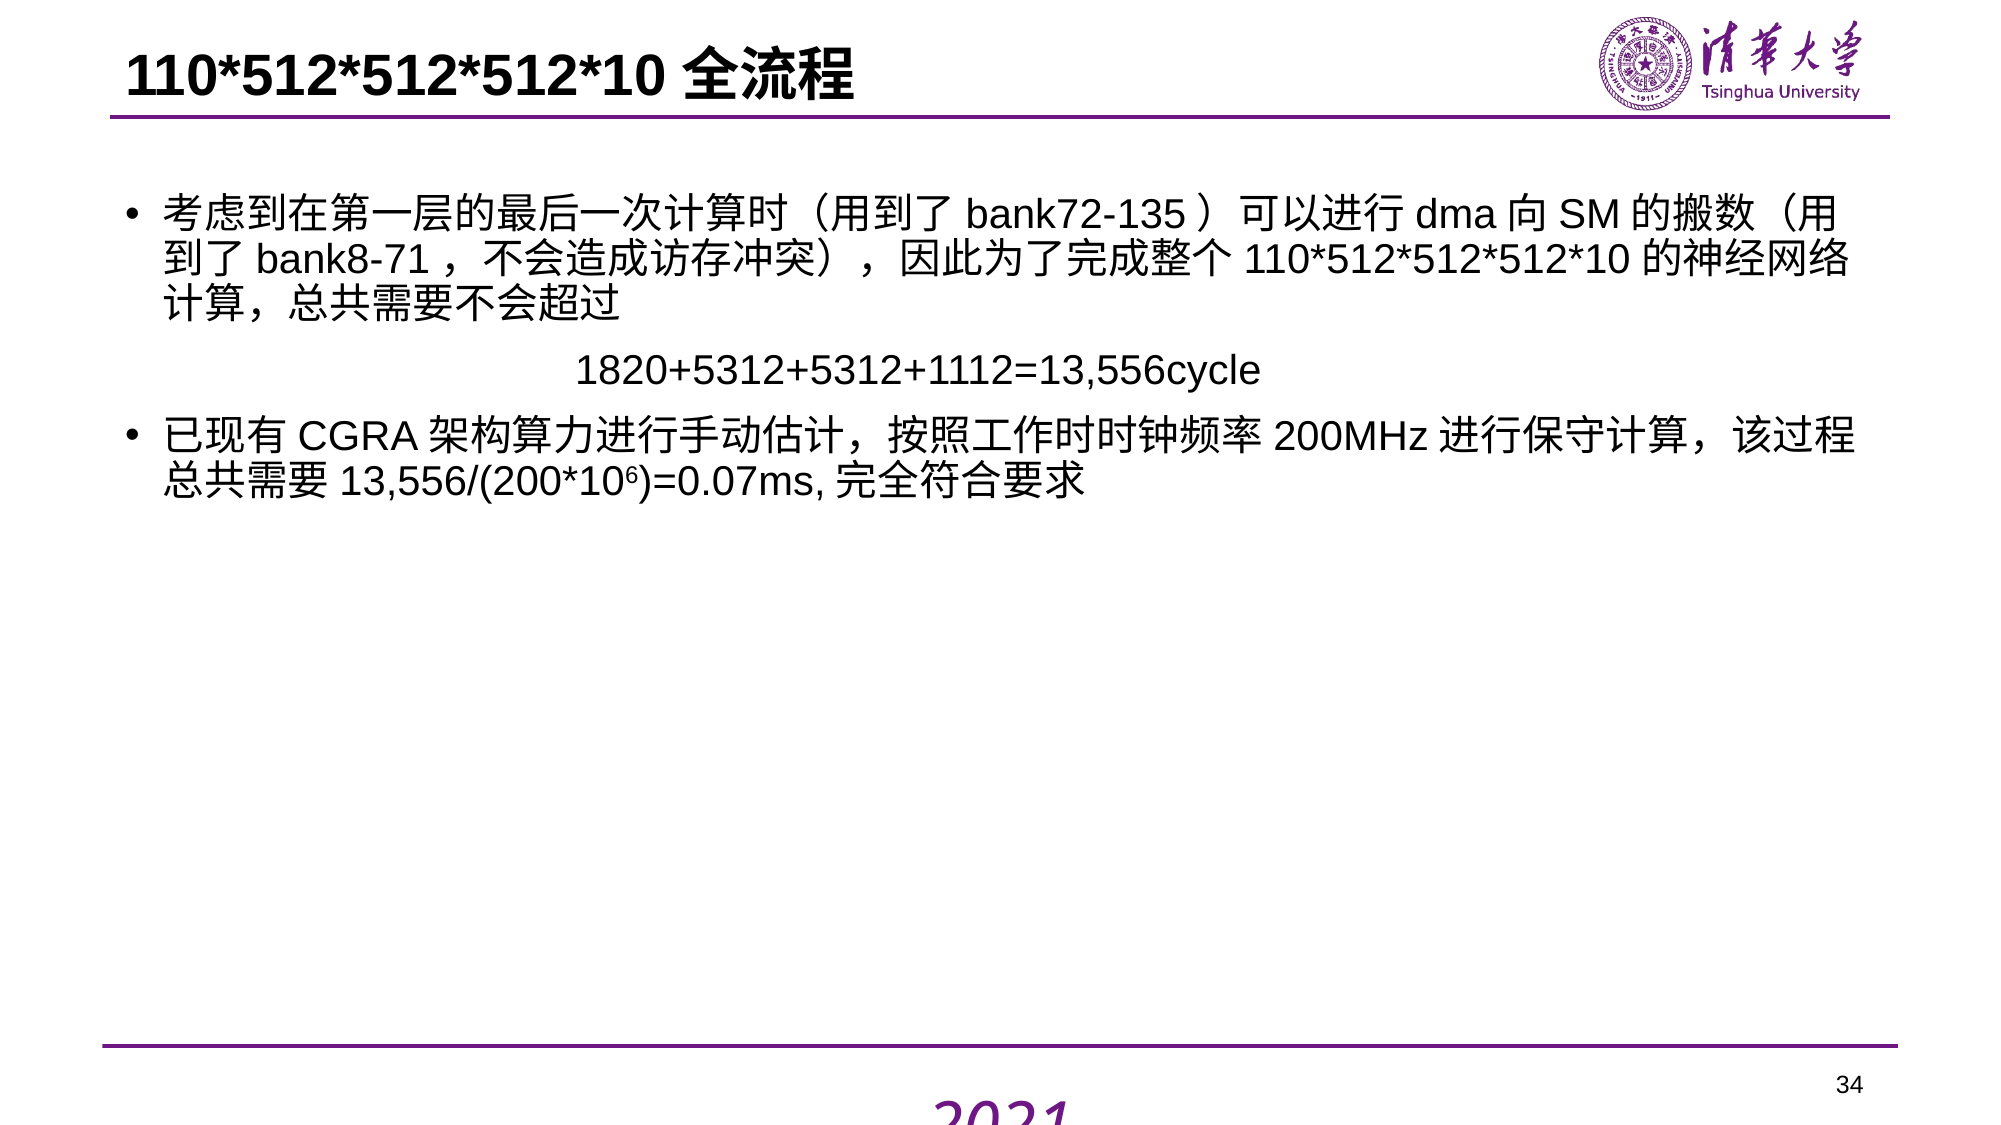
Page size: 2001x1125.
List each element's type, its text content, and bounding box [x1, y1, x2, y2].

list 考虑到在第一层的最后一次计算时（用到了bank72-135）可以进行dma向SM的搬数（用到了bank8-71，不会造成访存冲突），因此为了完成整个110*512*512*512*10的神经网络计算，总共需要不会超过 1820+5312+5312+1112=13,556cycle 已现有CGRA架构算力进行手动估计，按照工作时时钟频率200MHz进行保守计算，该过程总共需要13,556/(200*106)=0.07ms,完全符合要求 [109, 185, 1890, 1027]
picture [1570, 0, 1890, 133]
title 110*512*512*512*10全流程 [109, 20, 1596, 116]
slide_number 34 [1624, 1053, 2000, 1114]
